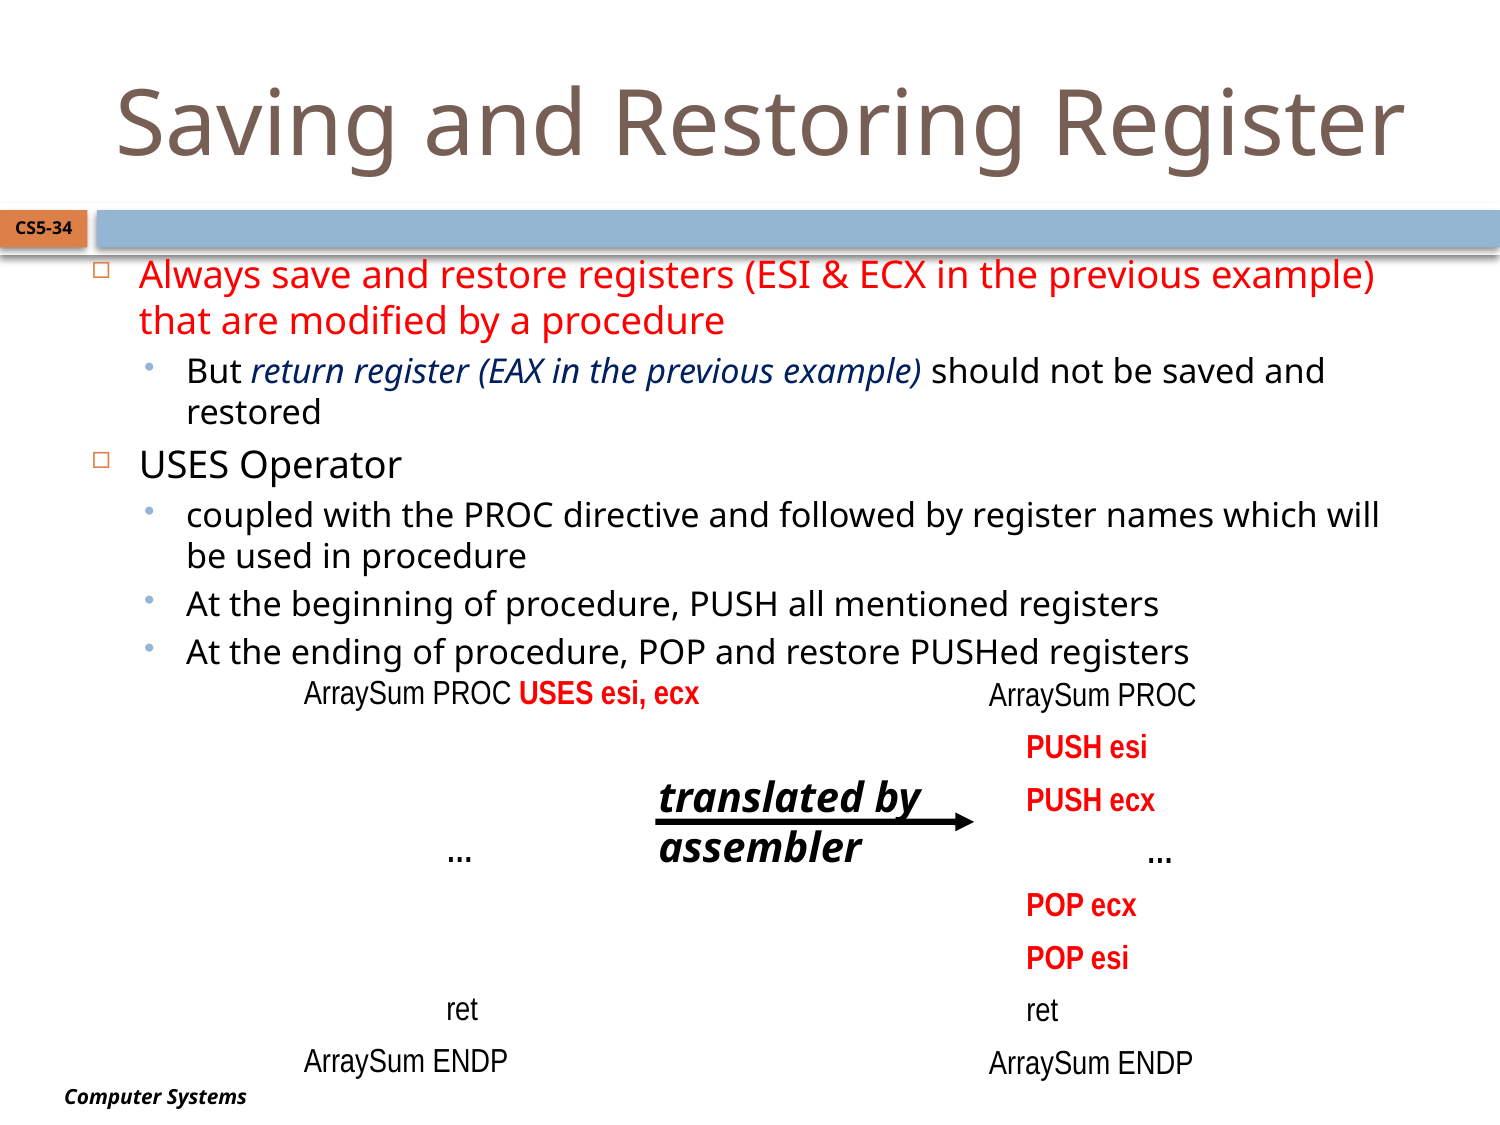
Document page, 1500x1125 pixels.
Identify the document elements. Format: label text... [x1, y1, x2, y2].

slide_number CS5-34 [0, 208, 88, 249]
title Saving and Restoring Register [100, 37, 1438, 200]
text_box ArraySum PROC USES esi, ecx … ret ArraySum ENDP [288, 668, 727, 1088]
text_box ArraySum PROC PUSH esi PUSH ecx … POP ecx POP esi ret ArraySum ENDP [974, 670, 1412, 1089]
text_box translated by assembler [643, 763, 1010, 879]
list Always save and restore registers (ESI & ECX in the previous example) that are modified by a procedure But return register (EAX in the previous example) should not be saved and restored USES Operator coupled with the PROC directive and followed by register names which will be used in procedure At the beginning of procedure, PUSH all mentioned registers At the ending of procedure, POP and restore PUSHed registers [76, 243, 1415, 681]
